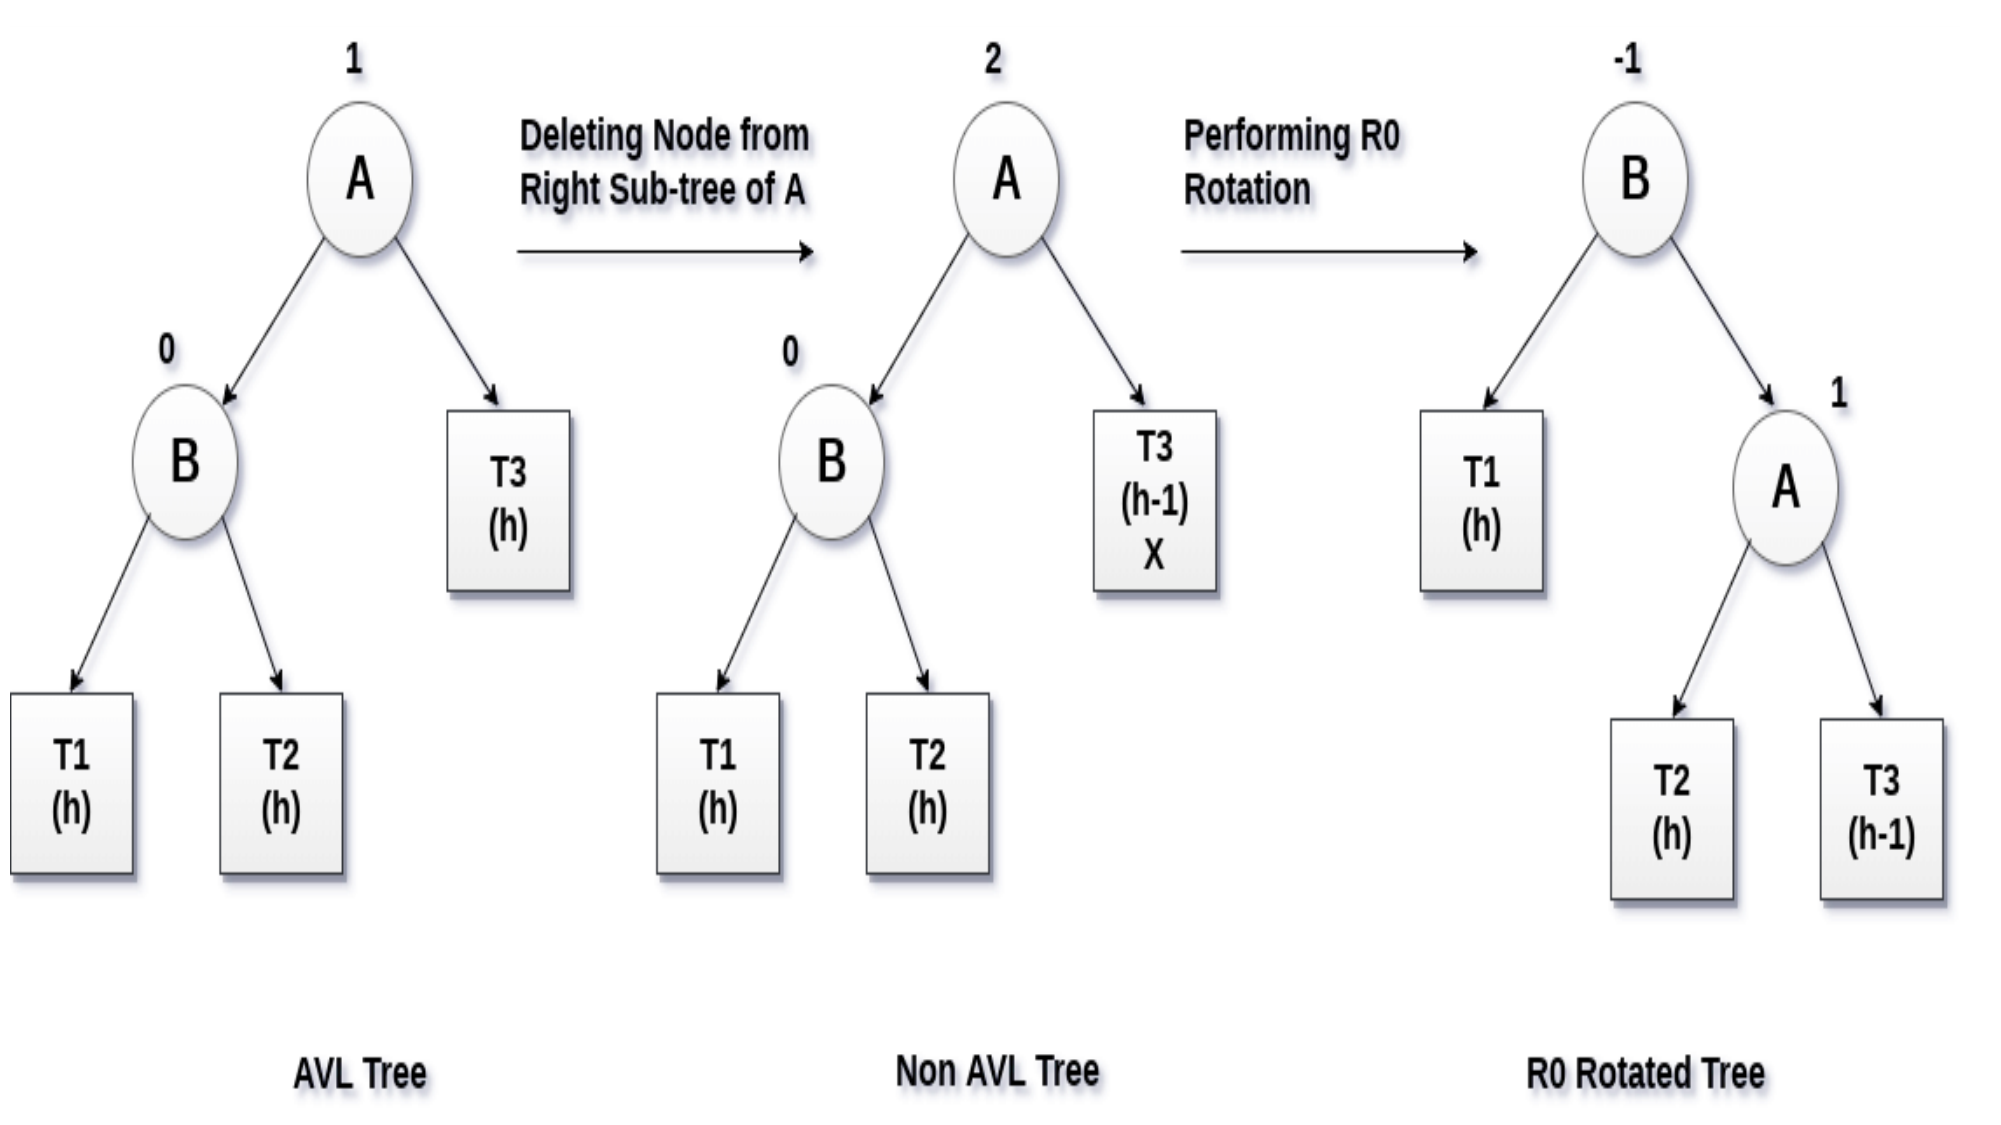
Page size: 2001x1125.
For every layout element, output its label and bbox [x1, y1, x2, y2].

list [10, 25, 1960, 1125]
